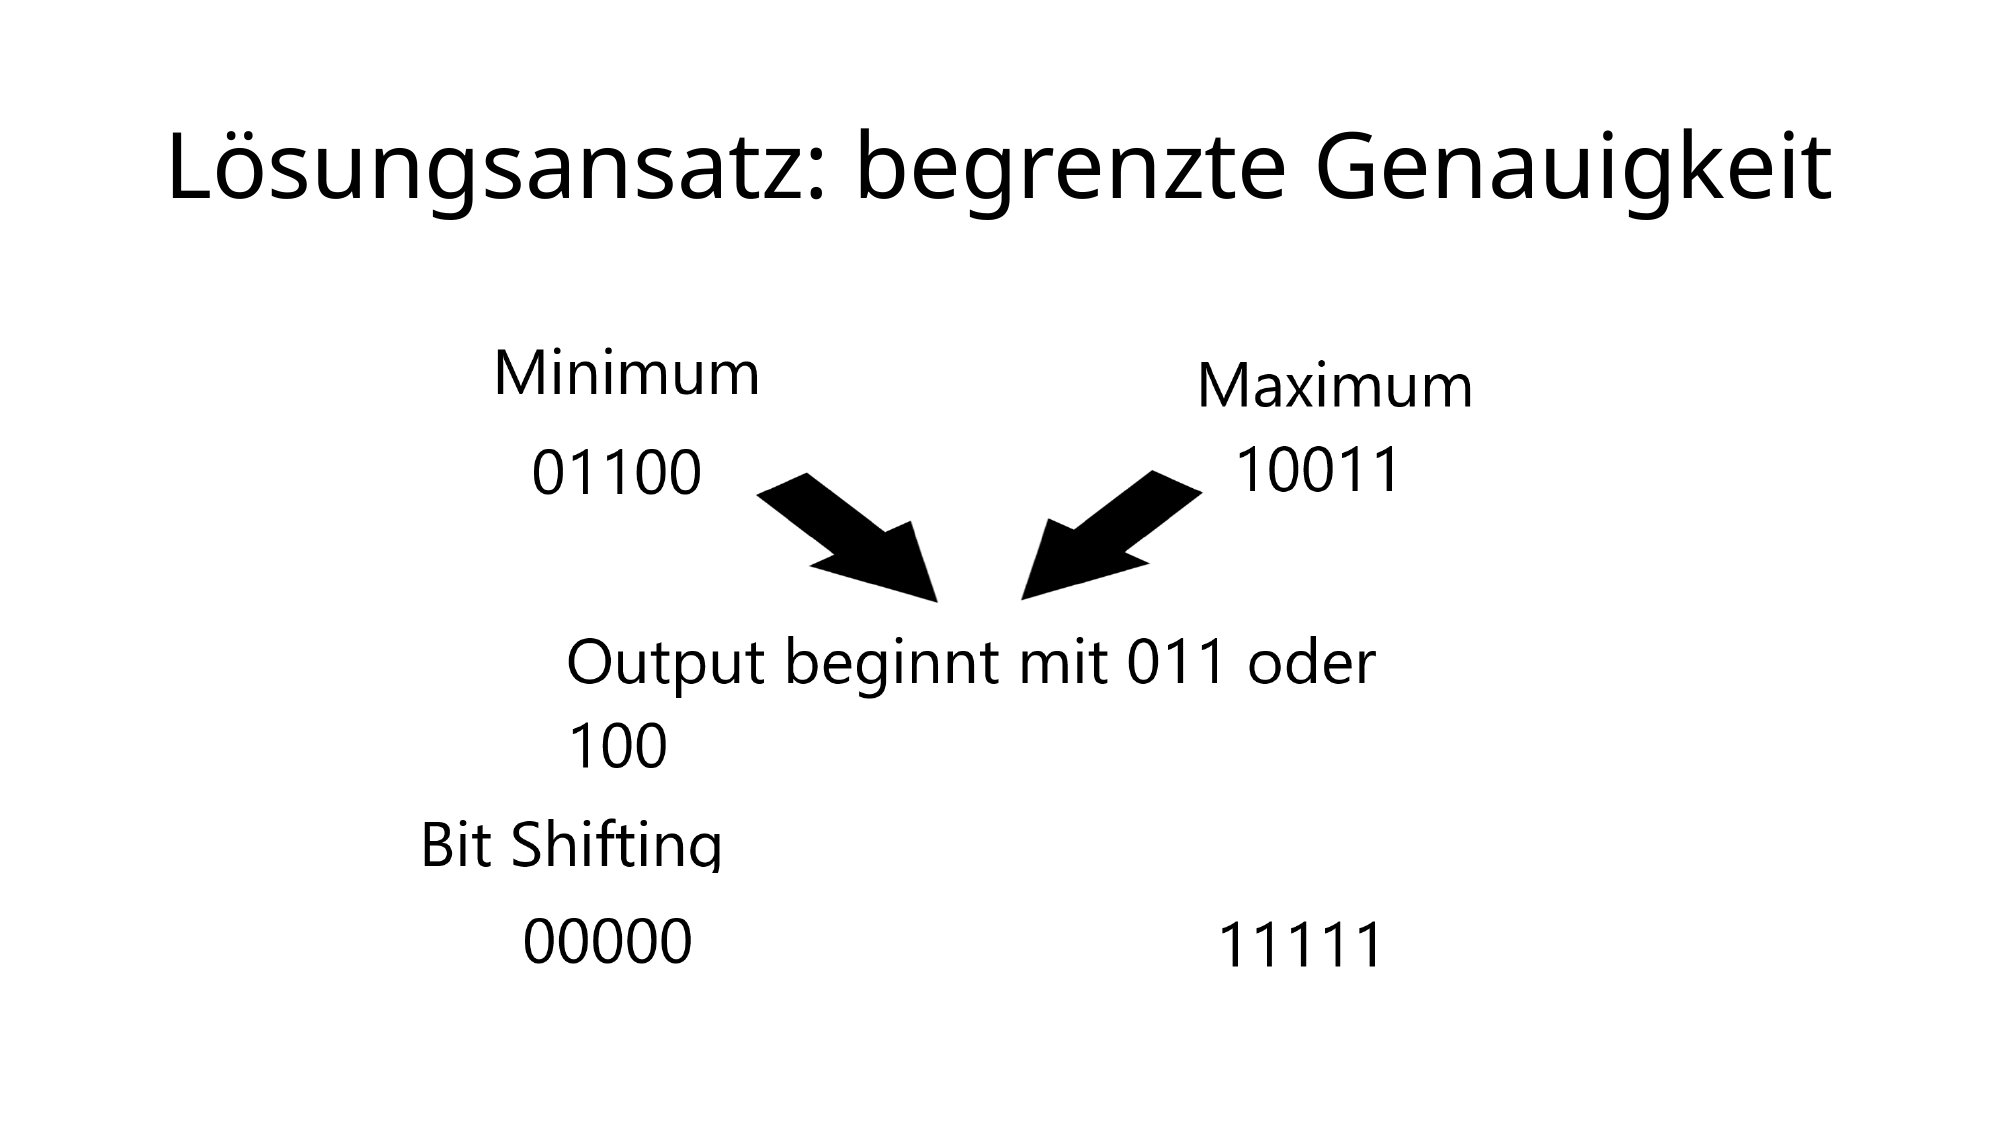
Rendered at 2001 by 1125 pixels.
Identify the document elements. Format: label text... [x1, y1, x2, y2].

title Lösungsansatz: begrenzte Genauigkeit [137, 59, 1863, 278]
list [365, 299, 1635, 1014]
